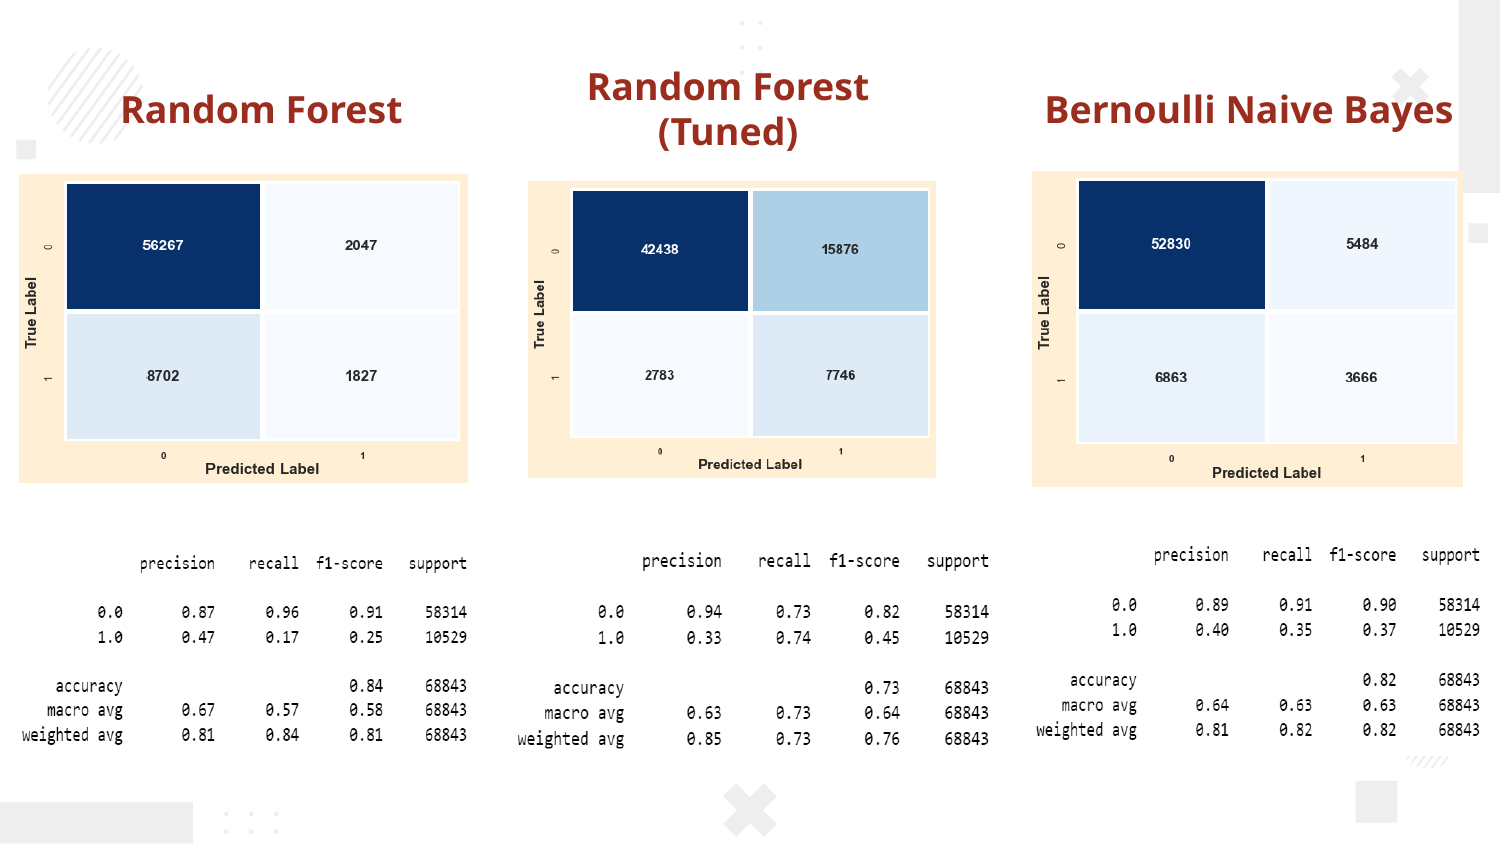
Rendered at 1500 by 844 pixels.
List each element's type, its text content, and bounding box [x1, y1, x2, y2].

title Random Forest (Tuned) [504, 67, 952, 150]
picture [1032, 171, 1463, 488]
title Bernoulli Naive Bayes [1025, 67, 1473, 150]
picture [12, 542, 472, 747]
title Random Forest [84, 67, 439, 150]
picture [528, 181, 936, 479]
picture [1021, 538, 1499, 757]
picture [19, 174, 468, 484]
picture [502, 544, 996, 749]
